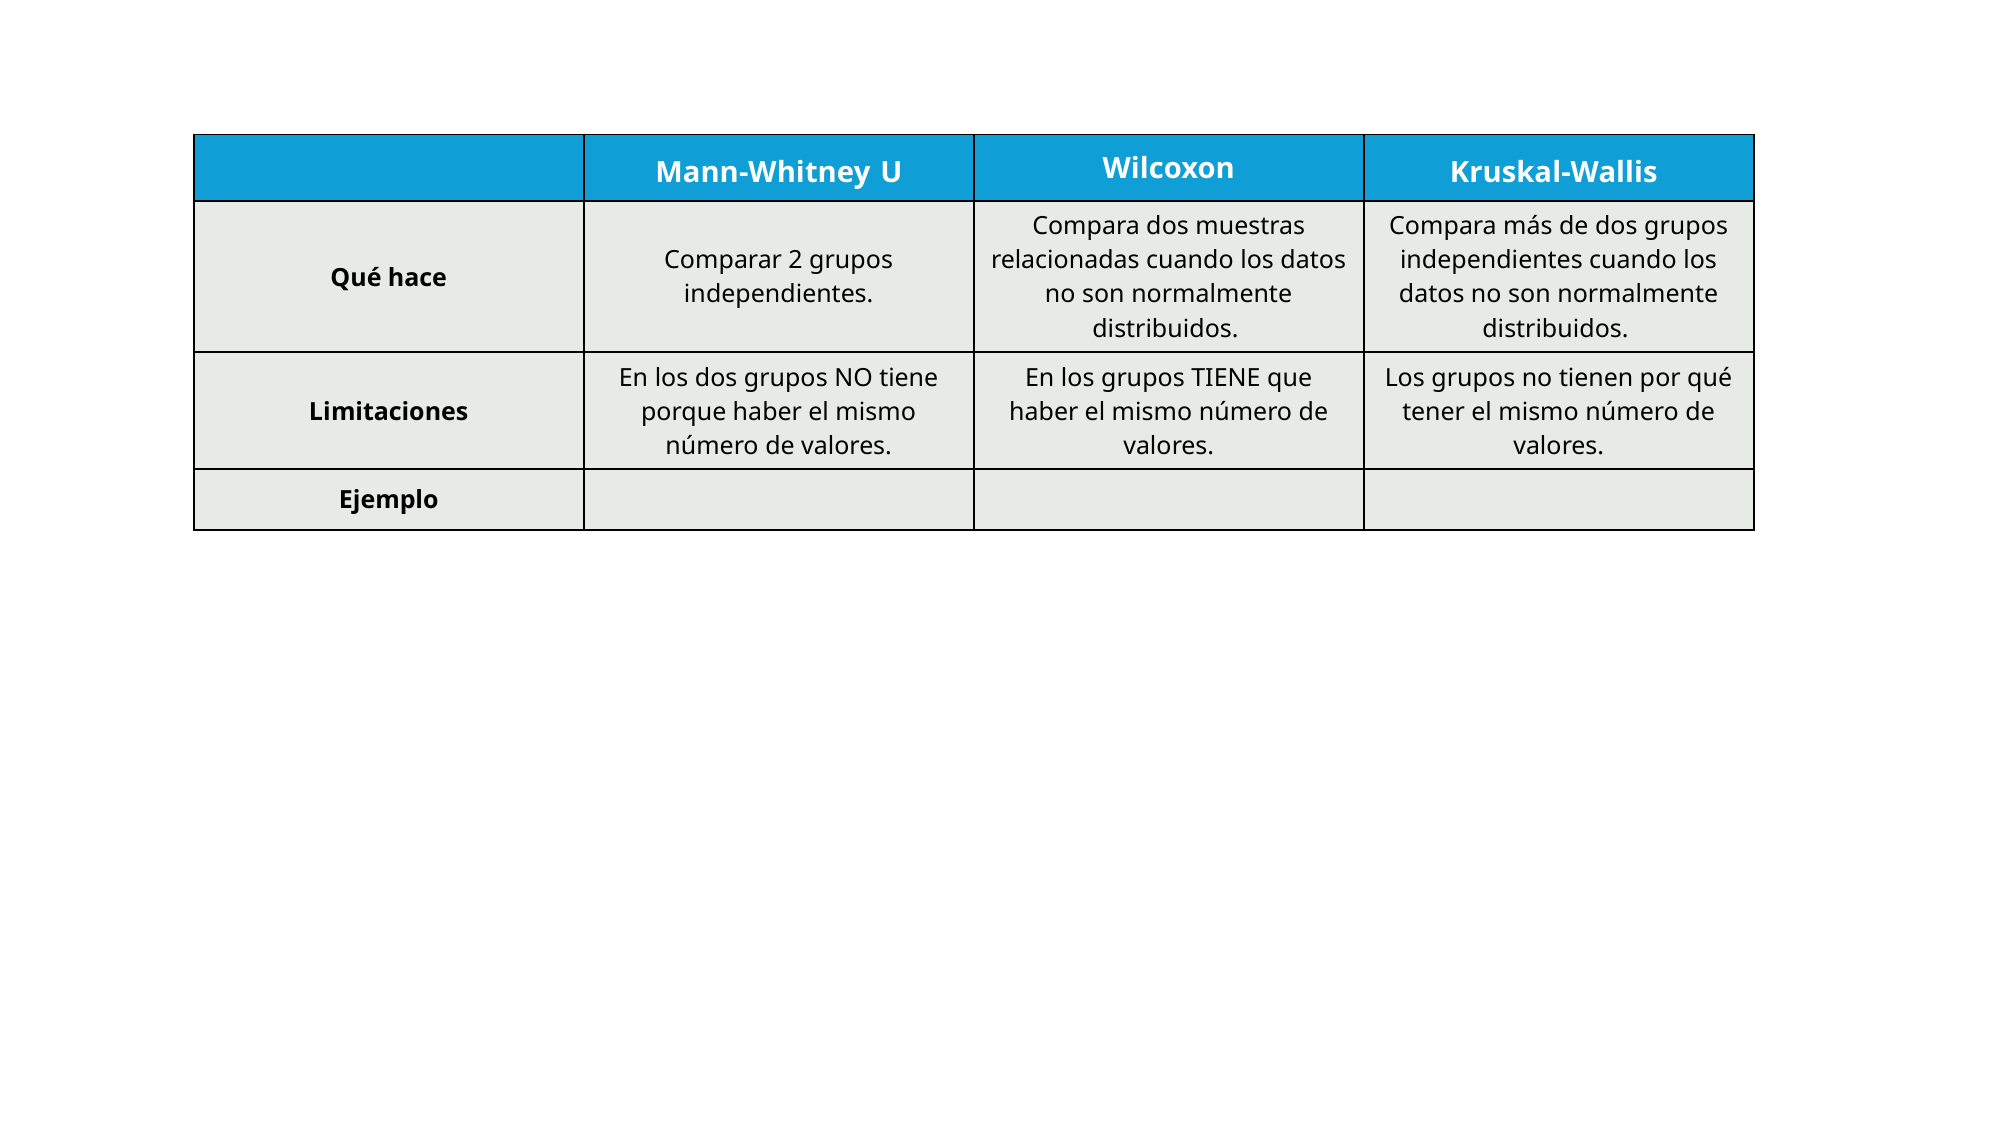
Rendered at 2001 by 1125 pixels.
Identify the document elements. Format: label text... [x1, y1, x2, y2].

table_cell Los grupos no tienen por qué tener el mismo número de valores. [1365, 353, 1753, 468]
table_cell Qué hace [195, 202, 583, 351]
table_cell [975, 470, 1363, 529]
table_cell En los dos grupos NO tiene porque haber el mismo número de valores. [585, 353, 973, 468]
table_cell Limitaciones [195, 353, 583, 468]
table_header [195, 135, 583, 200]
table_header Mann-Whitney U [585, 135, 973, 200]
table_cell Ejemplo [195, 470, 583, 529]
table_cell Compara más de dos grupos independientes cuando los datos no son normalmente distribuidos. [1365, 202, 1753, 351]
table_cell [1365, 470, 1753, 529]
table_cell Compara dos muestras relacionadas cuando los datos no son normalmente distribuidos. [975, 202, 1363, 351]
table_header Kruskal-Wallis [1365, 135, 1753, 200]
table_cell [585, 470, 973, 529]
table_cell En los grupos TIENE que haber el mismo número de valores. [975, 353, 1363, 468]
table_header Wilcoxon [975, 135, 1363, 200]
table_cell Comparar 2 grupos independientes. [585, 202, 973, 351]
